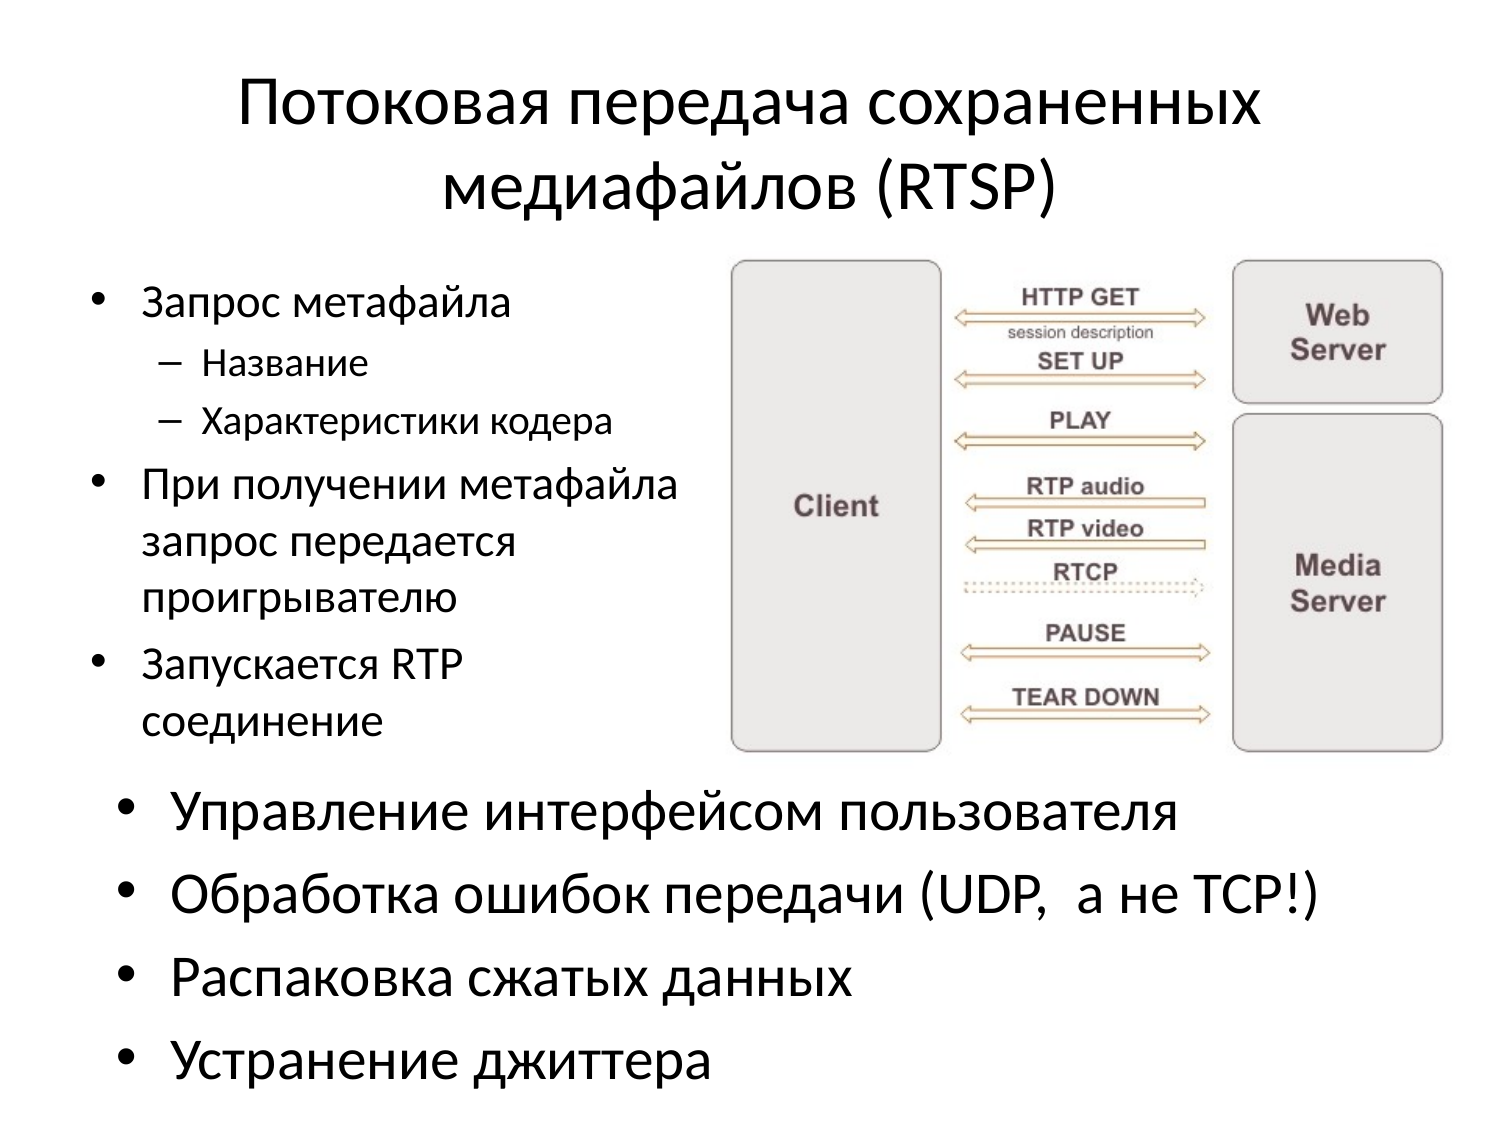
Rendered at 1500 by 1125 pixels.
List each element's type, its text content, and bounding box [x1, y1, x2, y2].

text_box Управление интерфейсом пользователя Обработка ошибок передачи (UDP, а не TCP!) Распаковка сжатых данных Устранение джиттера [100, 763, 1425, 1106]
picture [714, 243, 1459, 776]
list Запрос метафайла Название Характеристики кодера При получении метафайла запрос передается проигрывателю Запускается RTP соединение [75, 262, 709, 764]
title Потоковая передача сохраненных медиафайлов (RTSP) [75, 45, 1425, 233]
